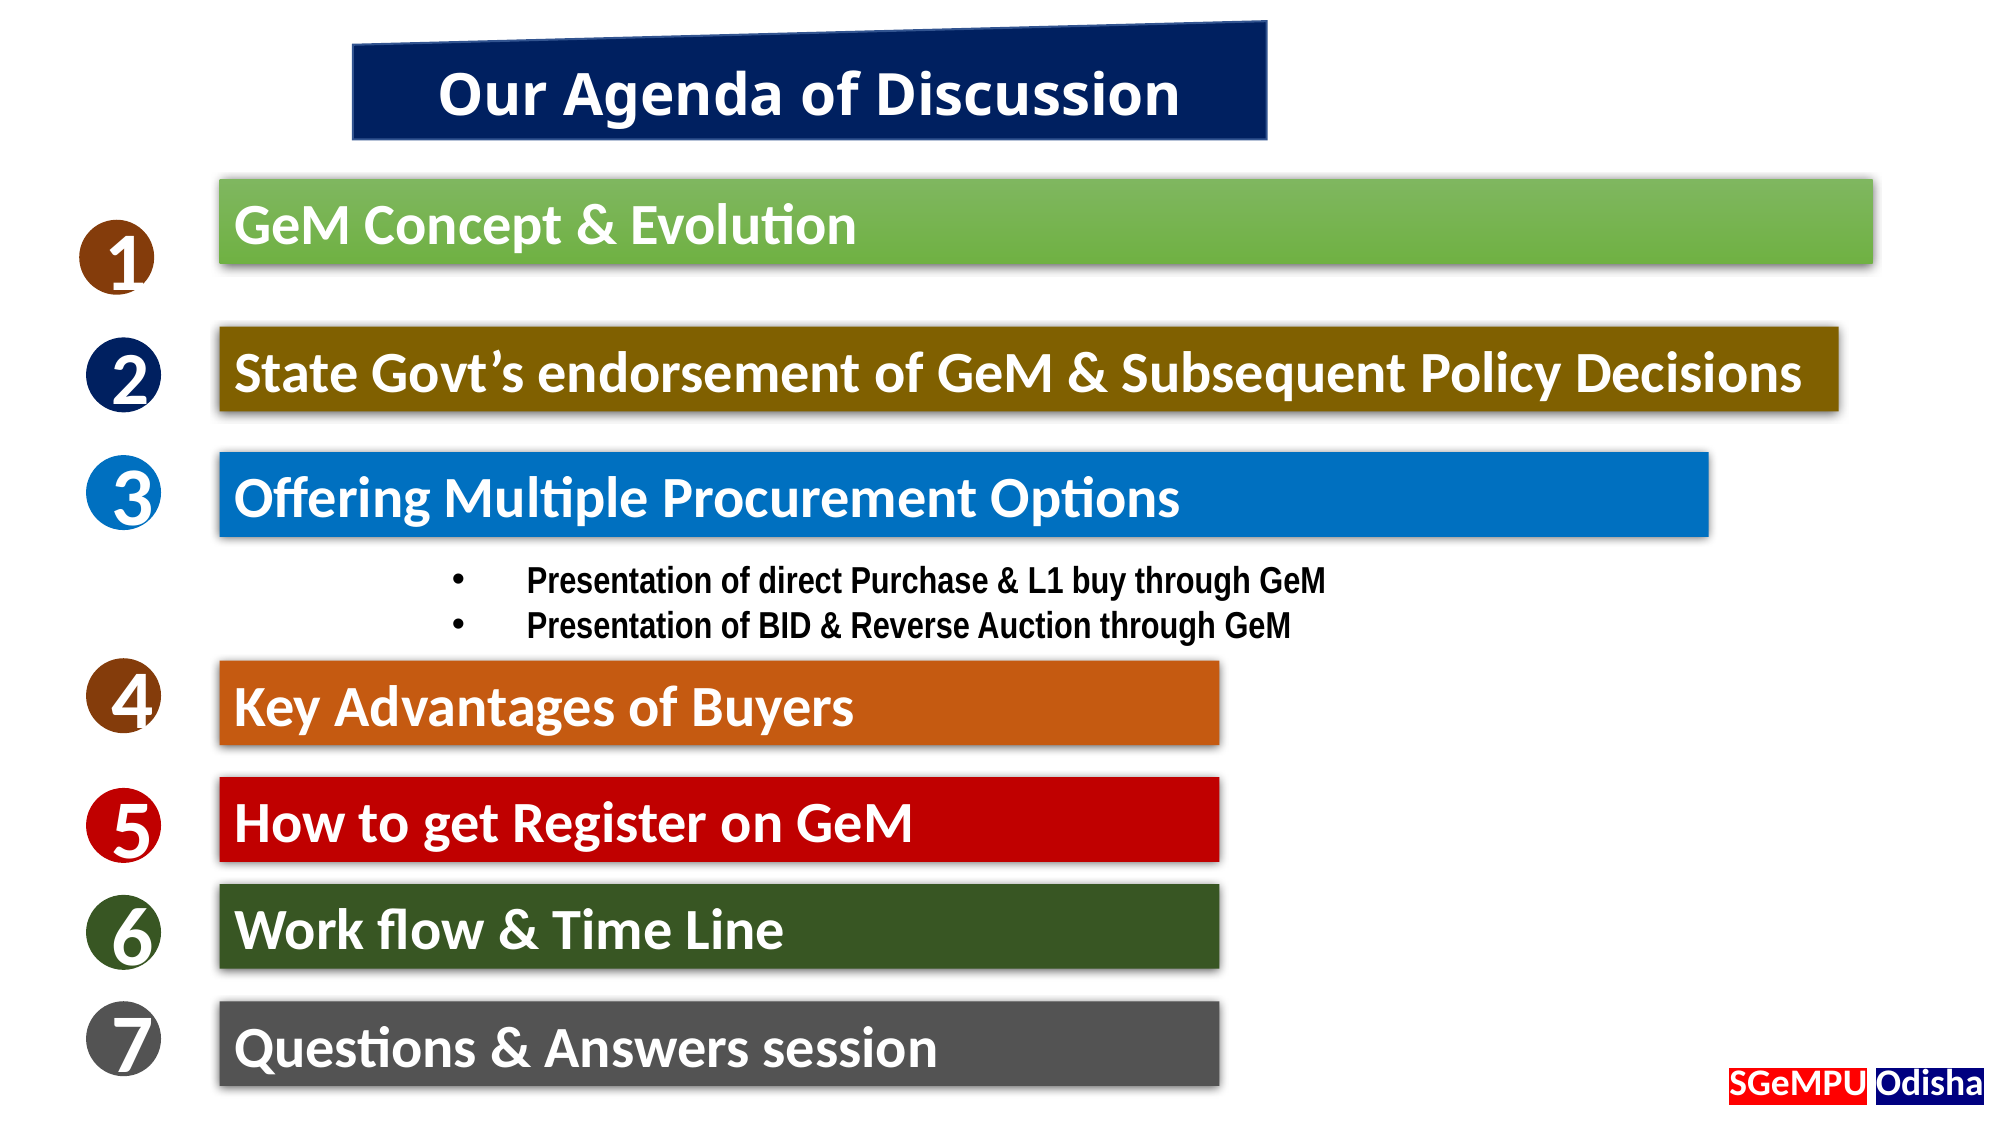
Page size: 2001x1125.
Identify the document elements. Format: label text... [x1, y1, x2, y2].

text_box Our Agenda of Discussion [351, 20, 1268, 141]
text_box How to get Register on GeM [219, 777, 1220, 862]
text_box 2 [85, 336, 163, 414]
text_box Key Advantages of Buyers [219, 660, 1220, 746]
text_box 7 [85, 1000, 163, 1078]
text_box 4 [85, 657, 163, 735]
text_box 3 [85, 454, 163, 532]
text_box Work flow & Time Line [219, 884, 1220, 969]
text_box 6 [85, 893, 163, 971]
text_box Questions & Answers session [219, 1001, 1220, 1086]
text_box SGeMPU Odisha [1714, 1044, 1999, 1111]
text_box Presentation of direct Purchase & L1 buy through GeM Presentation of BID & Reverse Auction through GeM [437, 548, 1437, 654]
text_box 1 [78, 218, 156, 296]
text_box 5 [85, 786, 163, 864]
text_box Offering Multiple Procurement Options [219, 452, 1709, 537]
text_box State Govt’s endorsement of GeM & Subsequent Policy Decisions [219, 326, 1839, 412]
text_box GeM Concept & Evolution [219, 179, 1873, 264]
